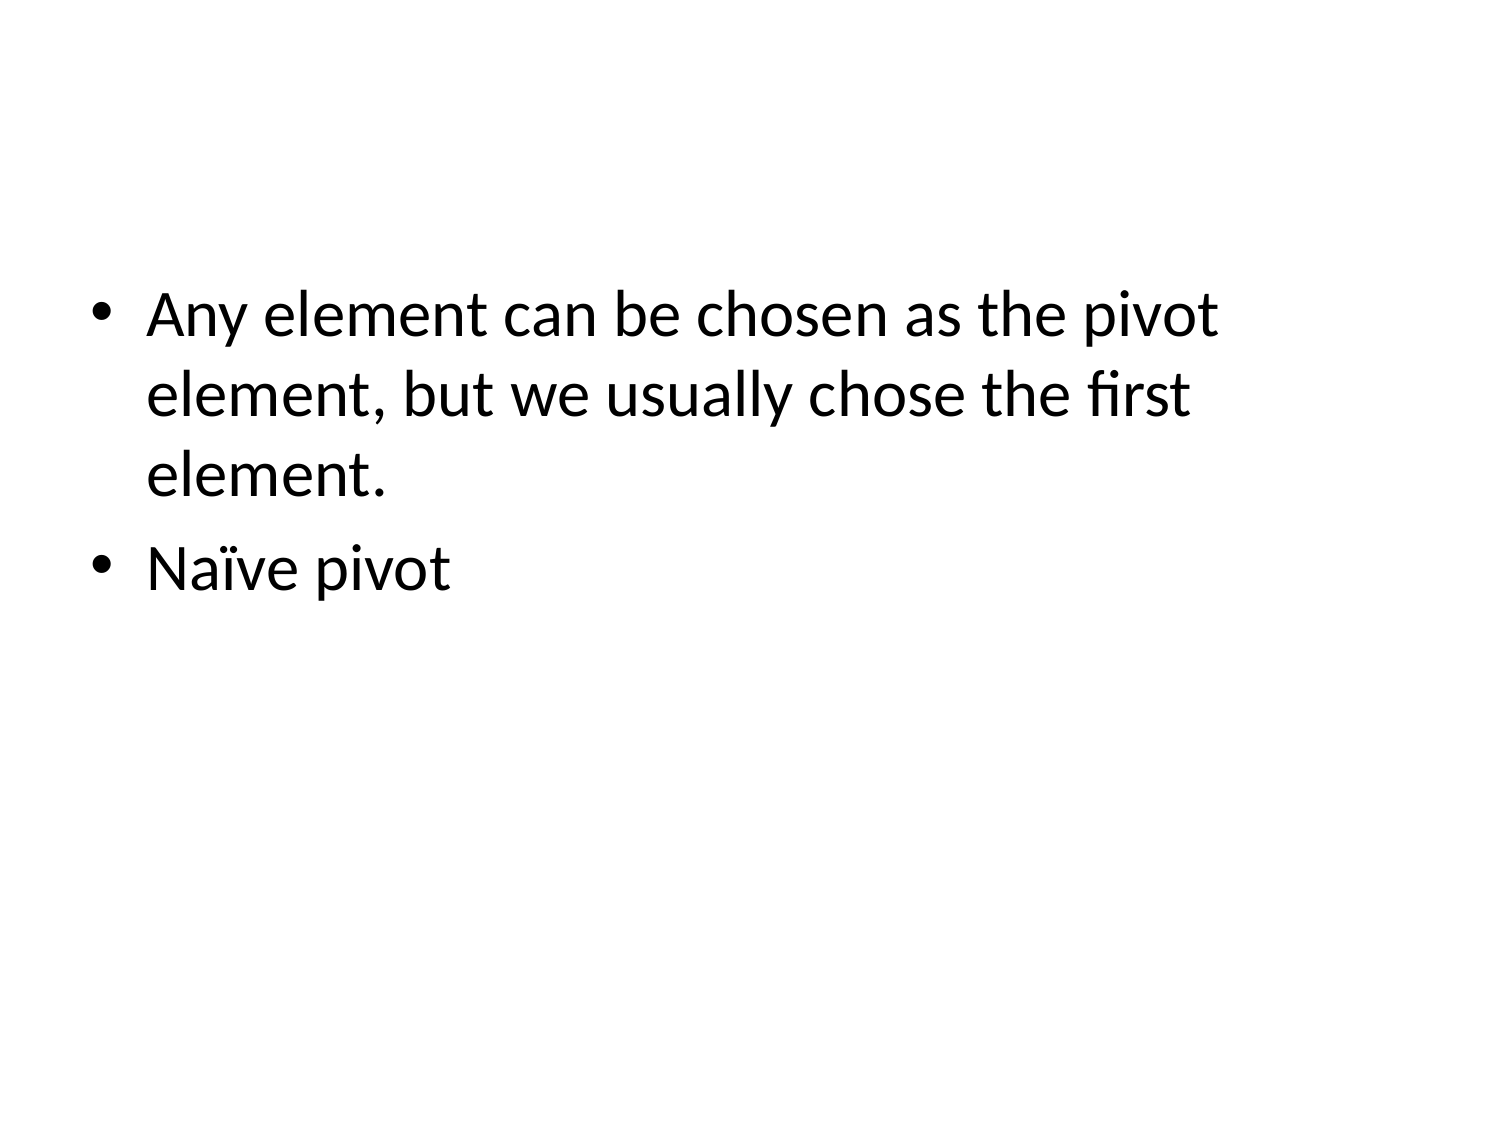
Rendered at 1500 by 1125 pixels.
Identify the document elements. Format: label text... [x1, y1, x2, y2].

list Any element can be chosen as the pivot element, but we usually chose the first element. Naïve pivot [75, 262, 1425, 1005]
